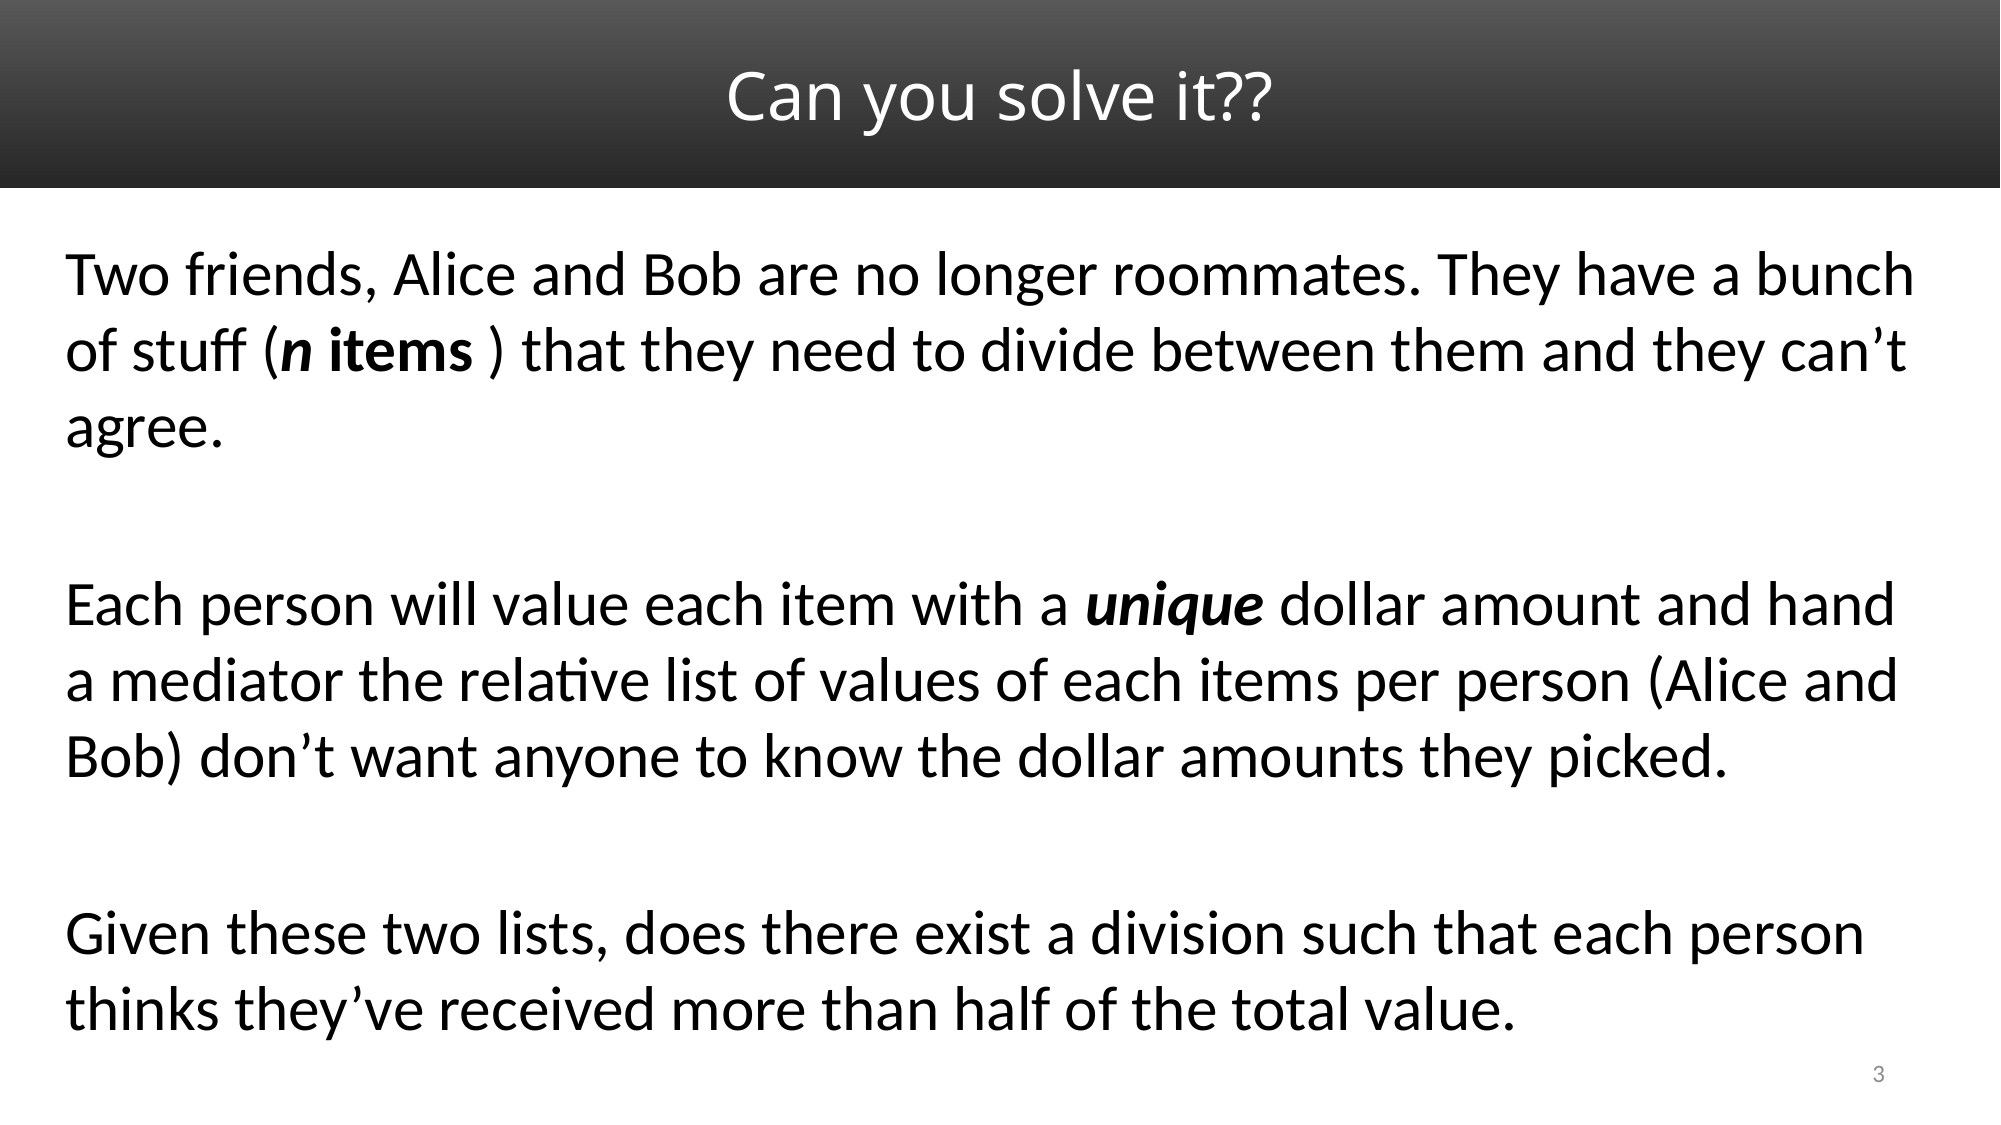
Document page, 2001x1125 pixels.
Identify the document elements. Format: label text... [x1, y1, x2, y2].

title Can you solve it?? [99, 24, 1900, 163]
slide_number 3 [1433, 1042, 1900, 1103]
